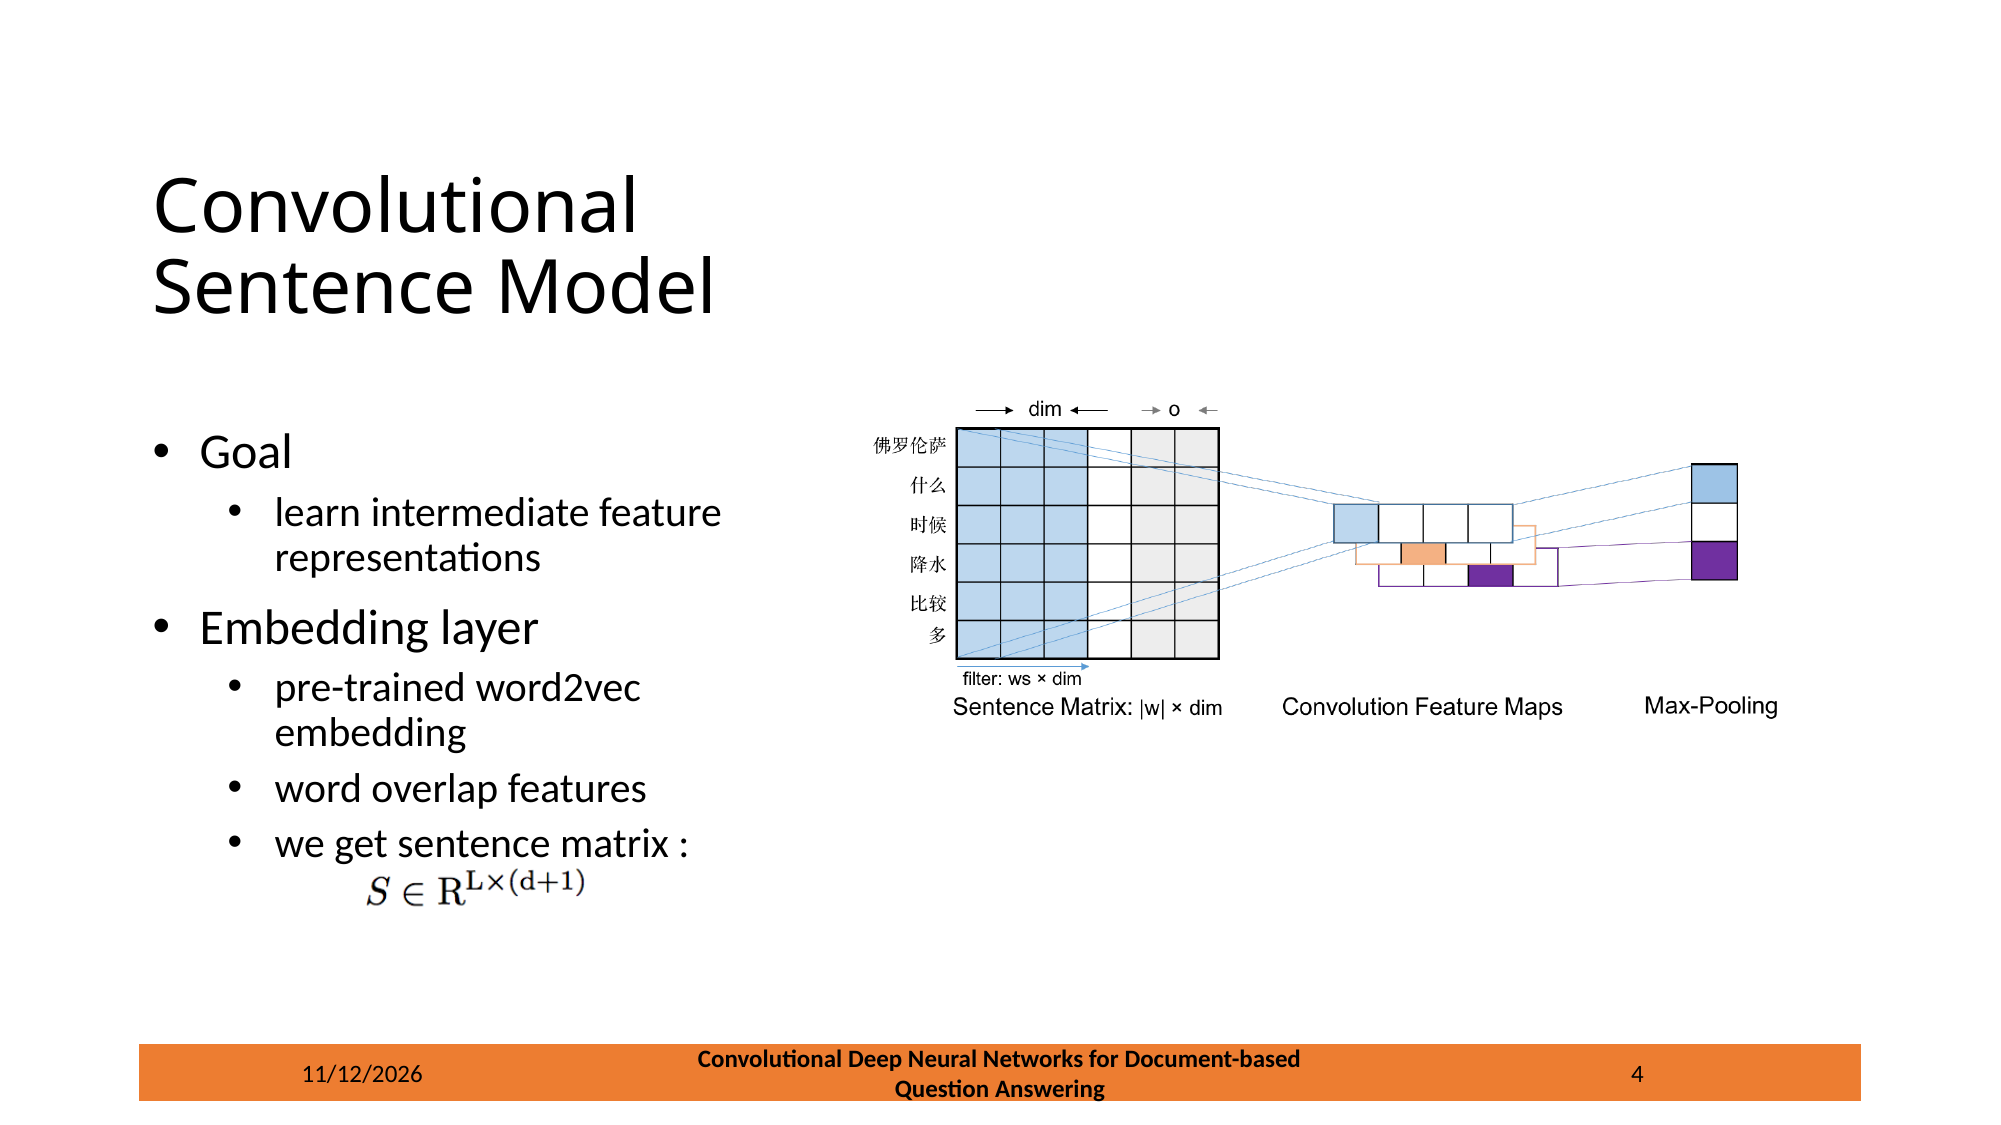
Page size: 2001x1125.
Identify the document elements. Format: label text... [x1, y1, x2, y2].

title Convolutional Sentence Model [137, 75, 783, 337]
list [850, 388, 1863, 735]
picture [362, 864, 590, 913]
list Goal learn intermediate feature representations Embedding layer pre-trained word2vec embedding word overlap features we get sentence matrix : [137, 337, 783, 963]
text_box [136, 1041, 1864, 1104]
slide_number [137, 1042, 588, 1103]
footer Convolutional Deep Neural Networks for Document-based Question Answering [662, 1042, 1338, 1103]
slide_number 4 [1412, 1042, 1863, 1103]
